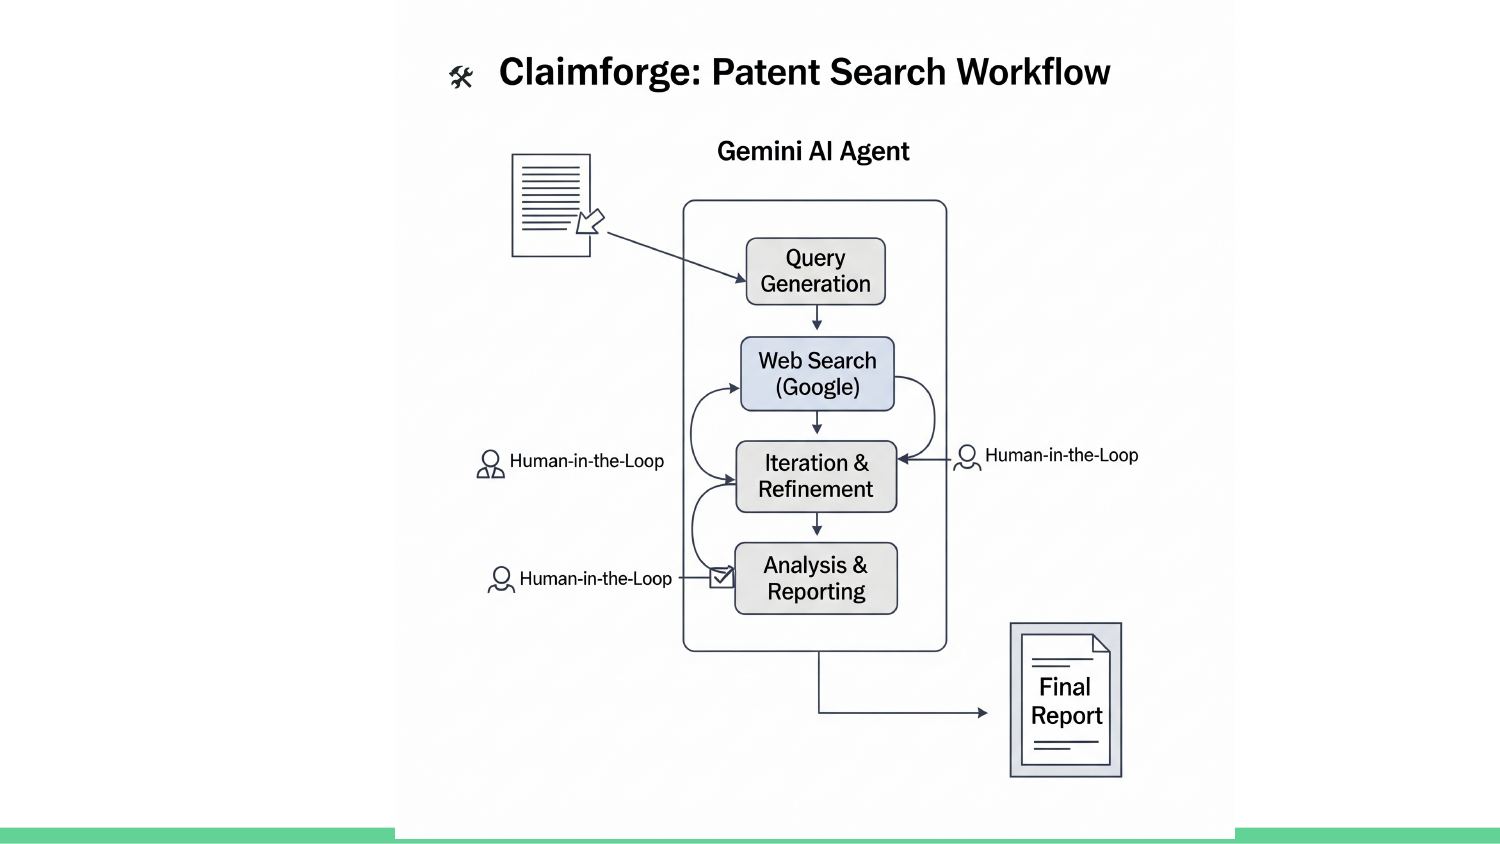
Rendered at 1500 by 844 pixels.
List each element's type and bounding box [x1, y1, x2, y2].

picture [395, 0, 1235, 840]
